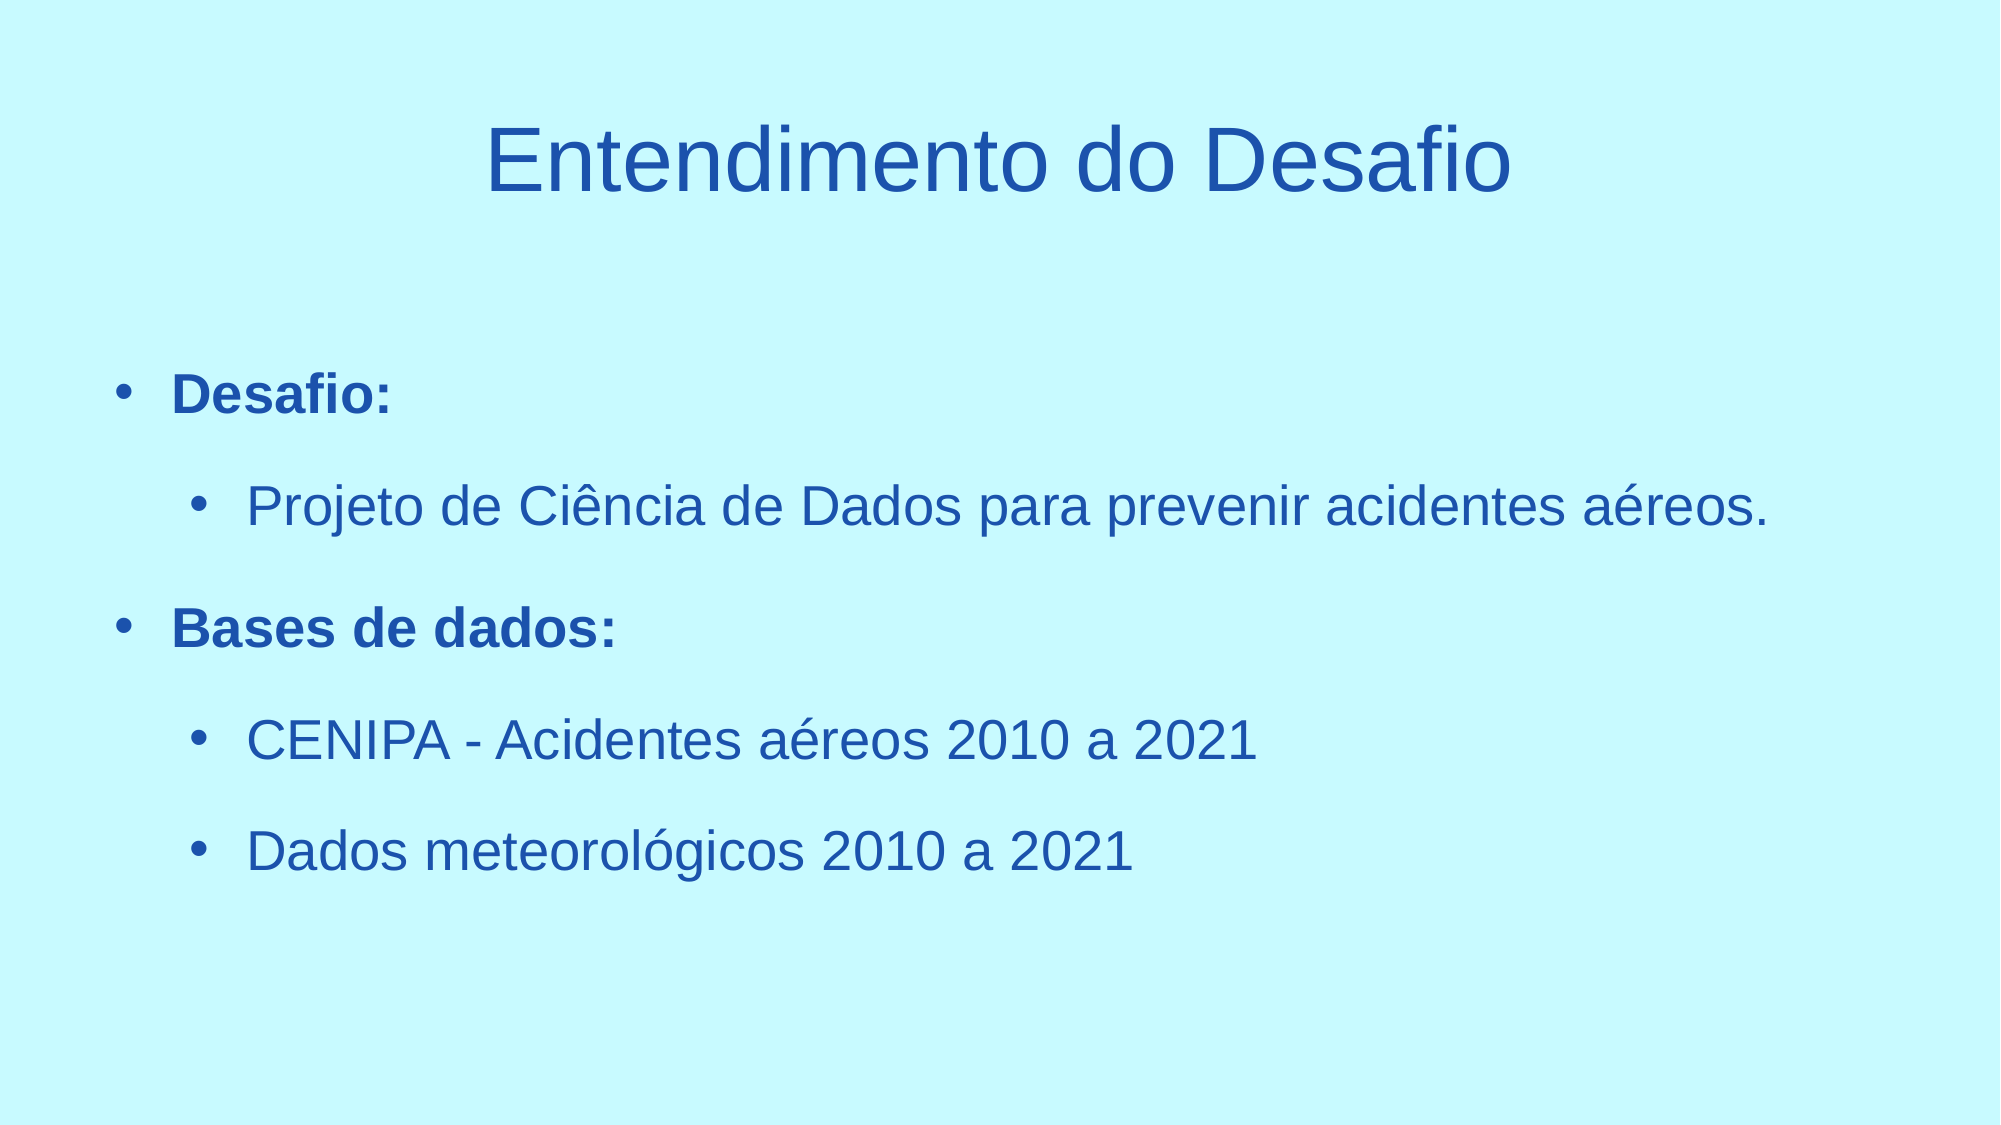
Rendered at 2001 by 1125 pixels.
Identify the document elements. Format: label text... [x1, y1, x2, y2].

subtitle Desafio: Projeto de Ciência de Dados para prevenir acidentes aéreos. Bases de dados: CENIPA - Acidentes aéreos 2010 a 2021 Dados meteorológicos 2010 a 2021 [99, 316, 1900, 984]
title Entendimento do Desafio [249, 72, 1750, 250]
